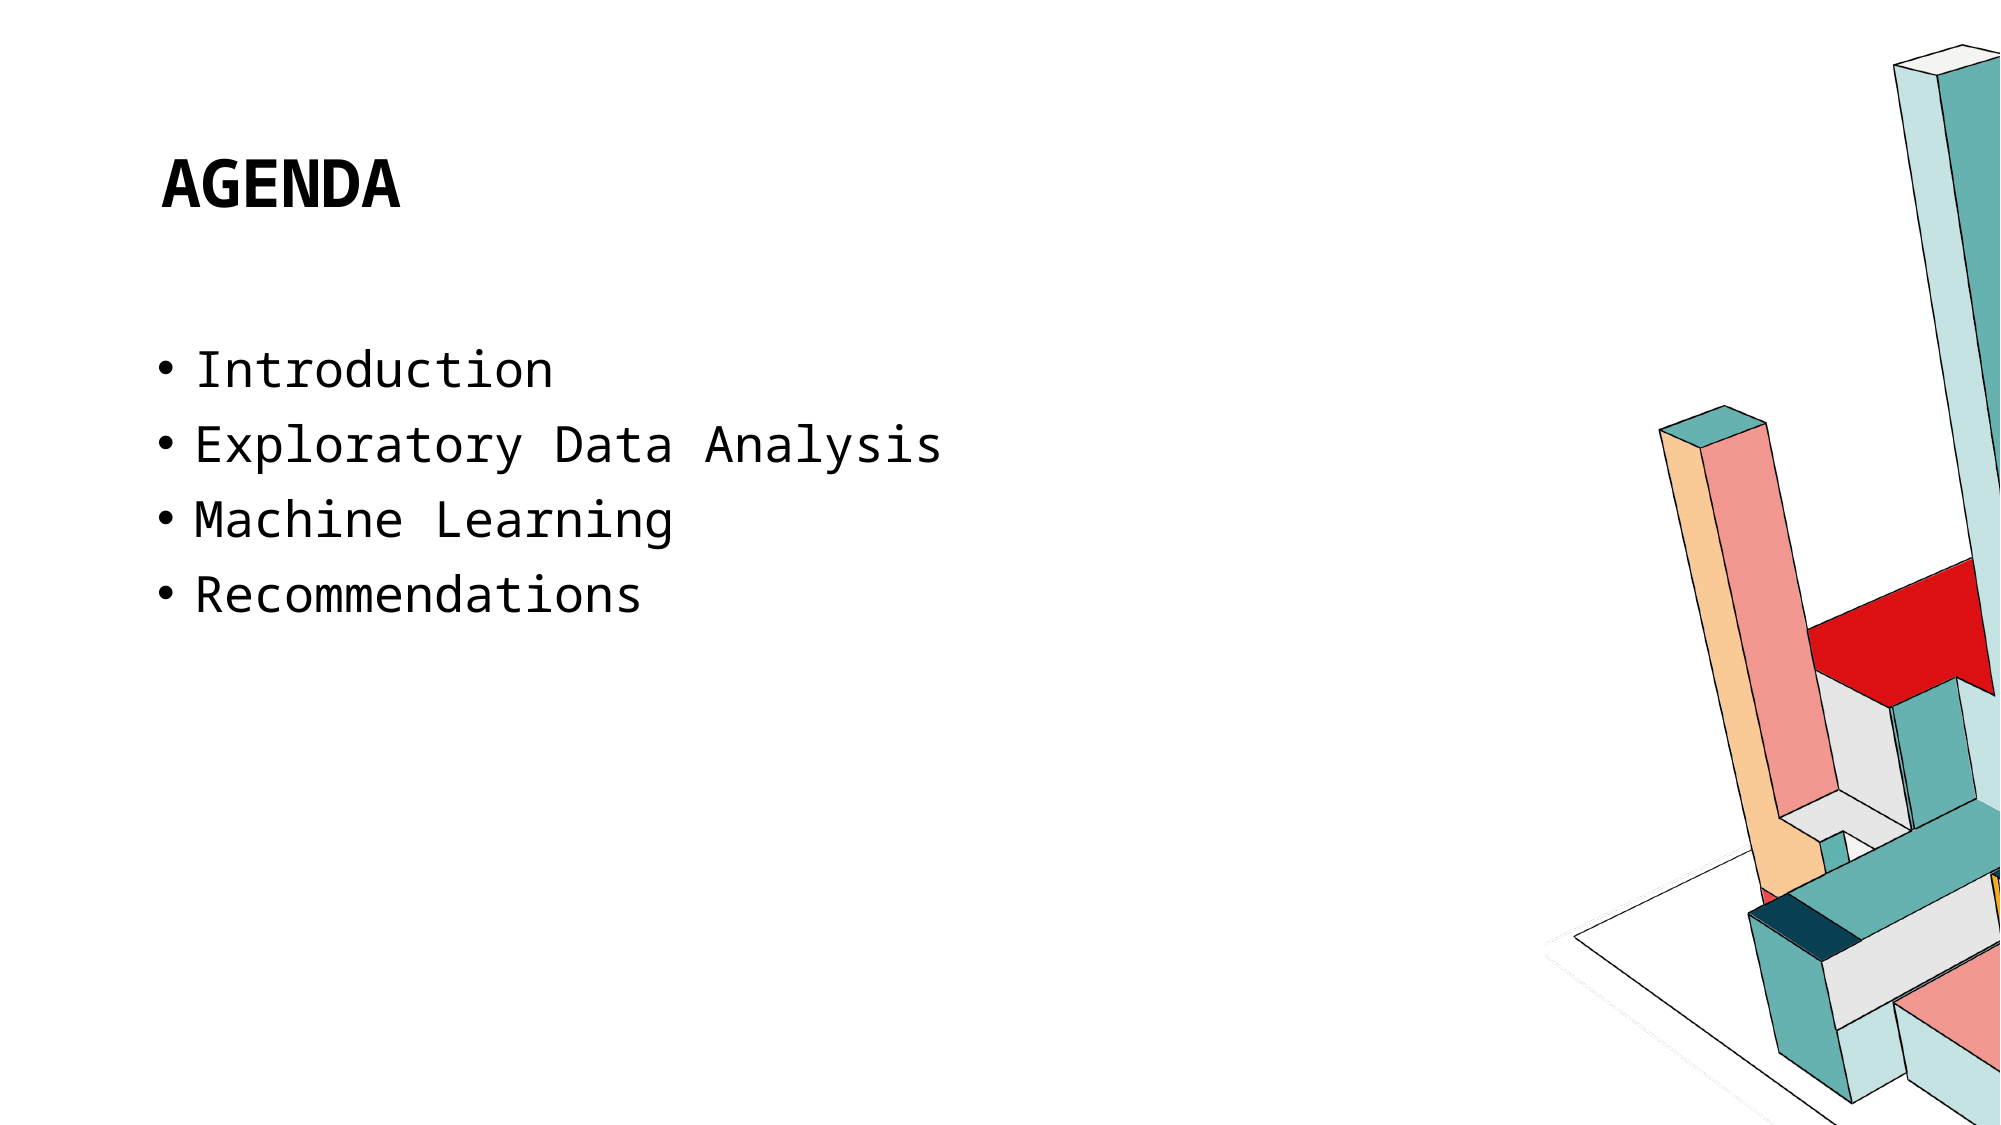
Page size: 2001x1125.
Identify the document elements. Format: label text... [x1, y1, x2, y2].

picture [1544, 43, 2000, 1125]
list Introduction Exploratory Data Analysis Machine Learning Recommendations [142, 339, 1508, 913]
title Agenda [146, 11, 1508, 230]
